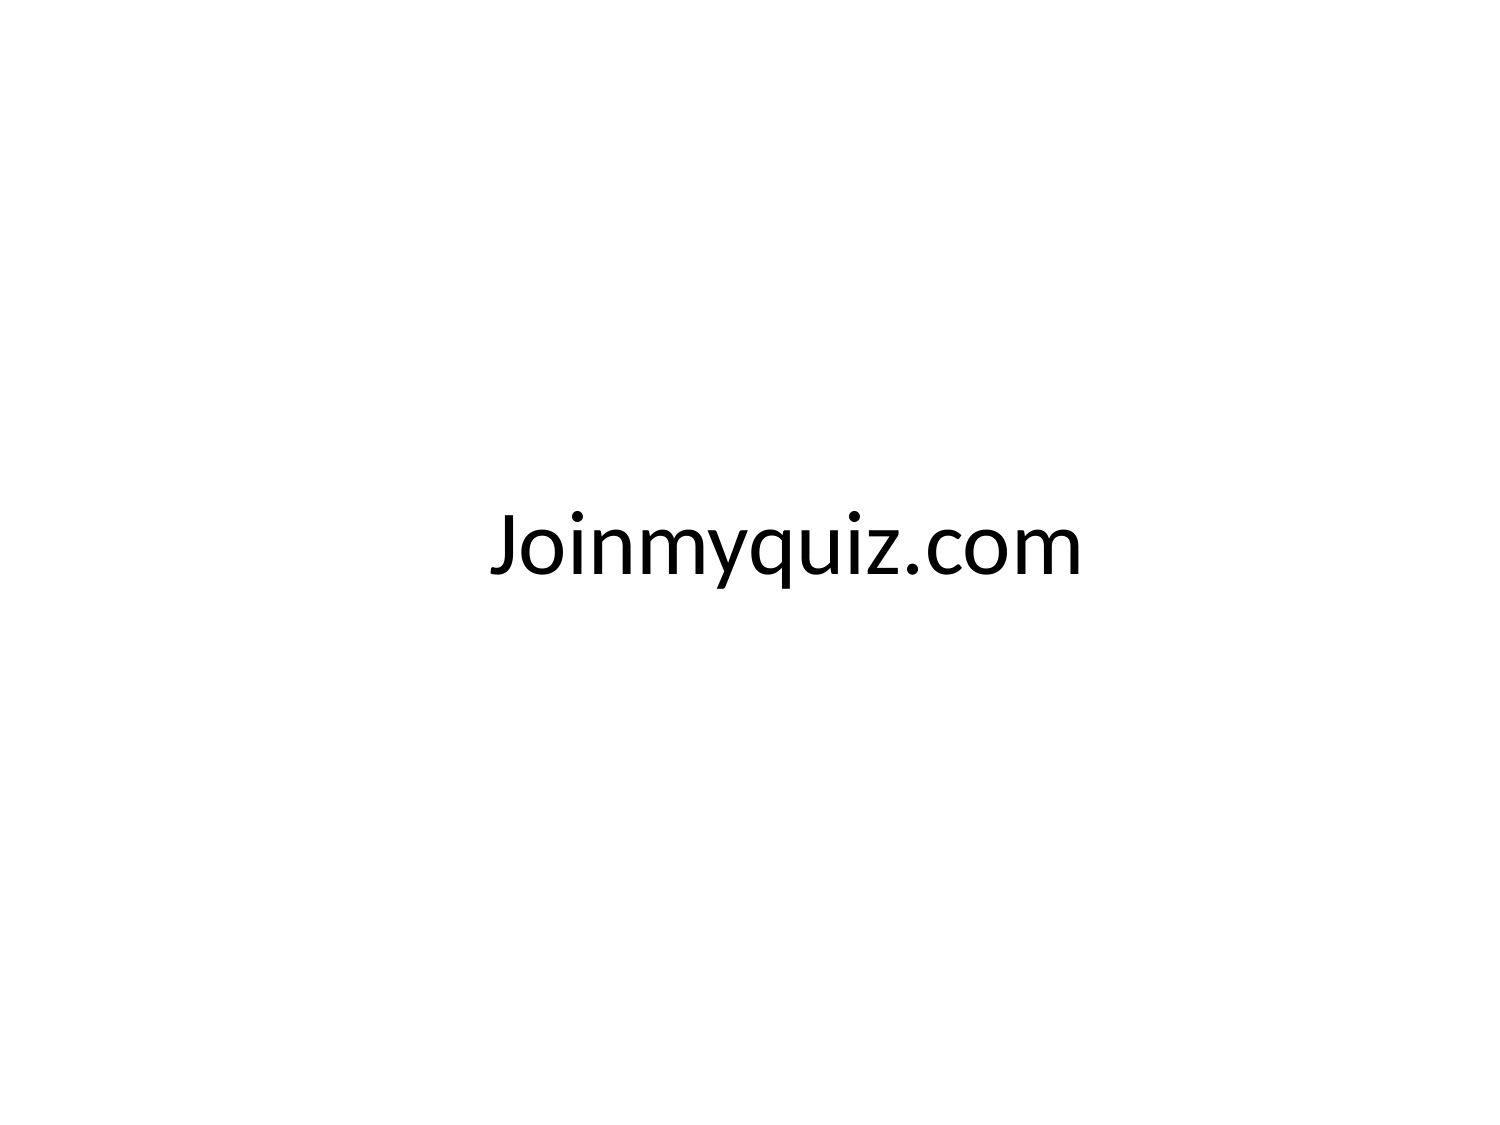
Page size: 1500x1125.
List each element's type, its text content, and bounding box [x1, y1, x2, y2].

title Joinmyquiz.com [112, 444, 1463, 632]
